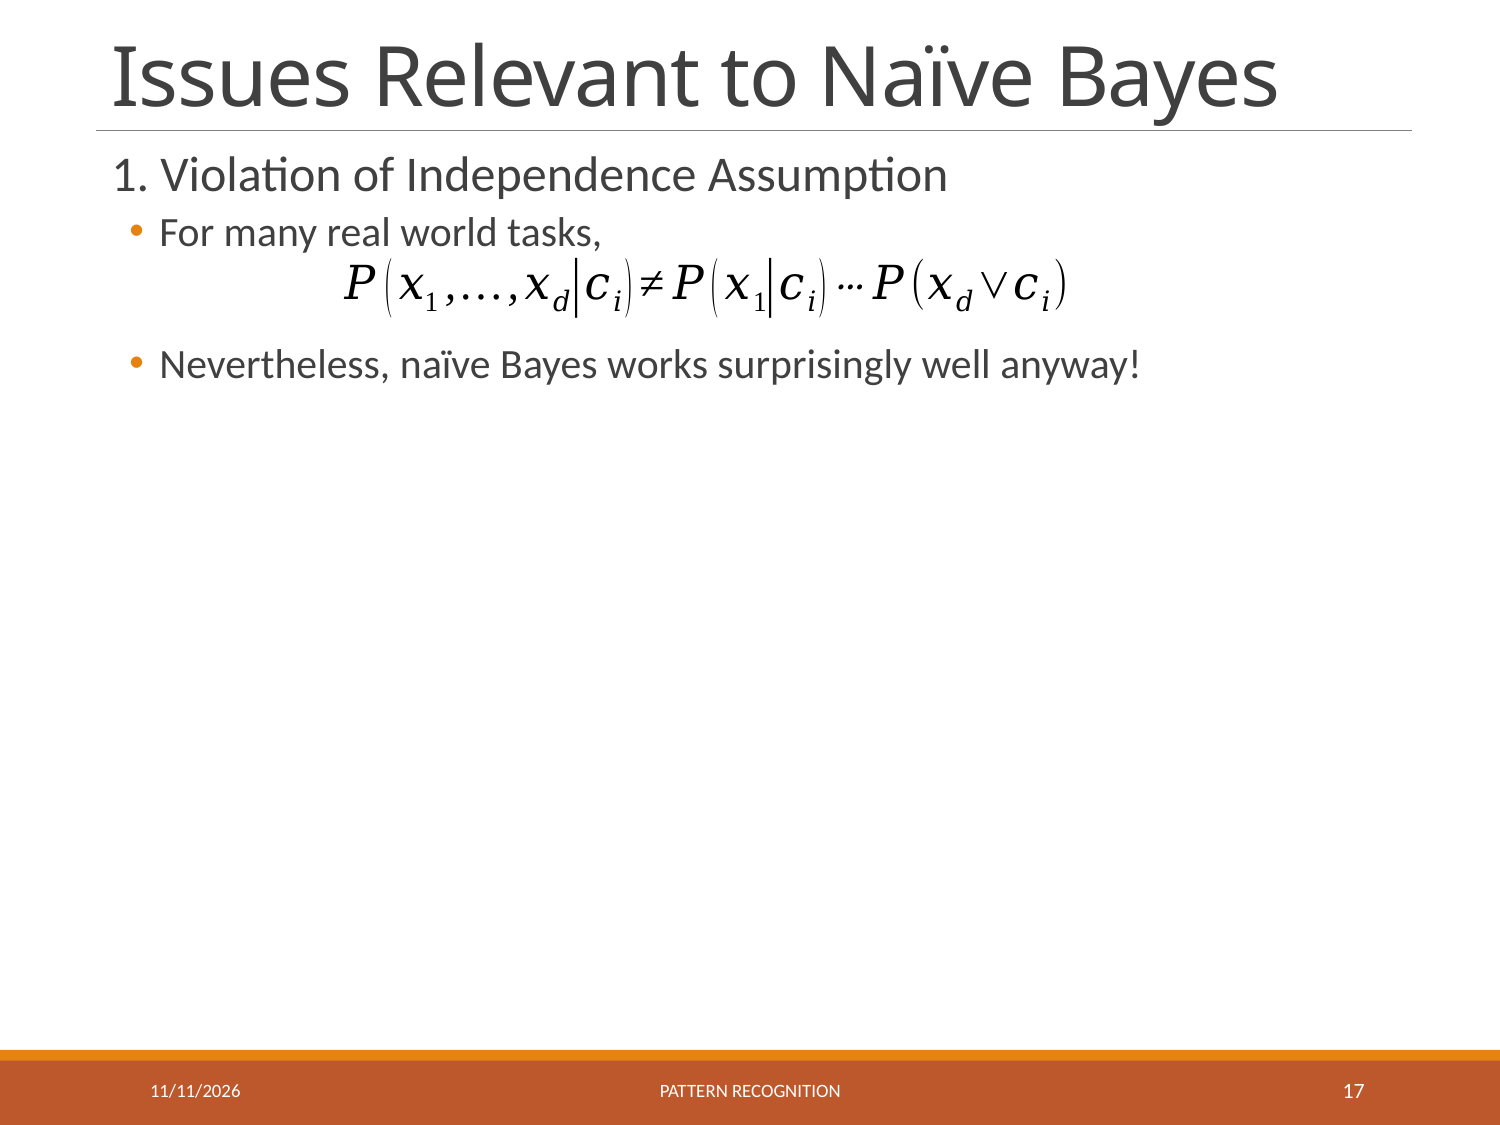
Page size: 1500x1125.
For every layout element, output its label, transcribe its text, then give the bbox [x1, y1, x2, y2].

title Issues Relevant to Naïve Bayes [96, 19, 1413, 131]
slide_number 17 [1218, 1059, 1380, 1120]
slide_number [135, 1059, 440, 1120]
footer Pattern recognition [453, 1059, 1047, 1120]
list 1. Violation of Independence Assumption For many real world tasks, Nevertheless, naïve Bayes works surprisingly well anyway! [96, 140, 1413, 1034]
